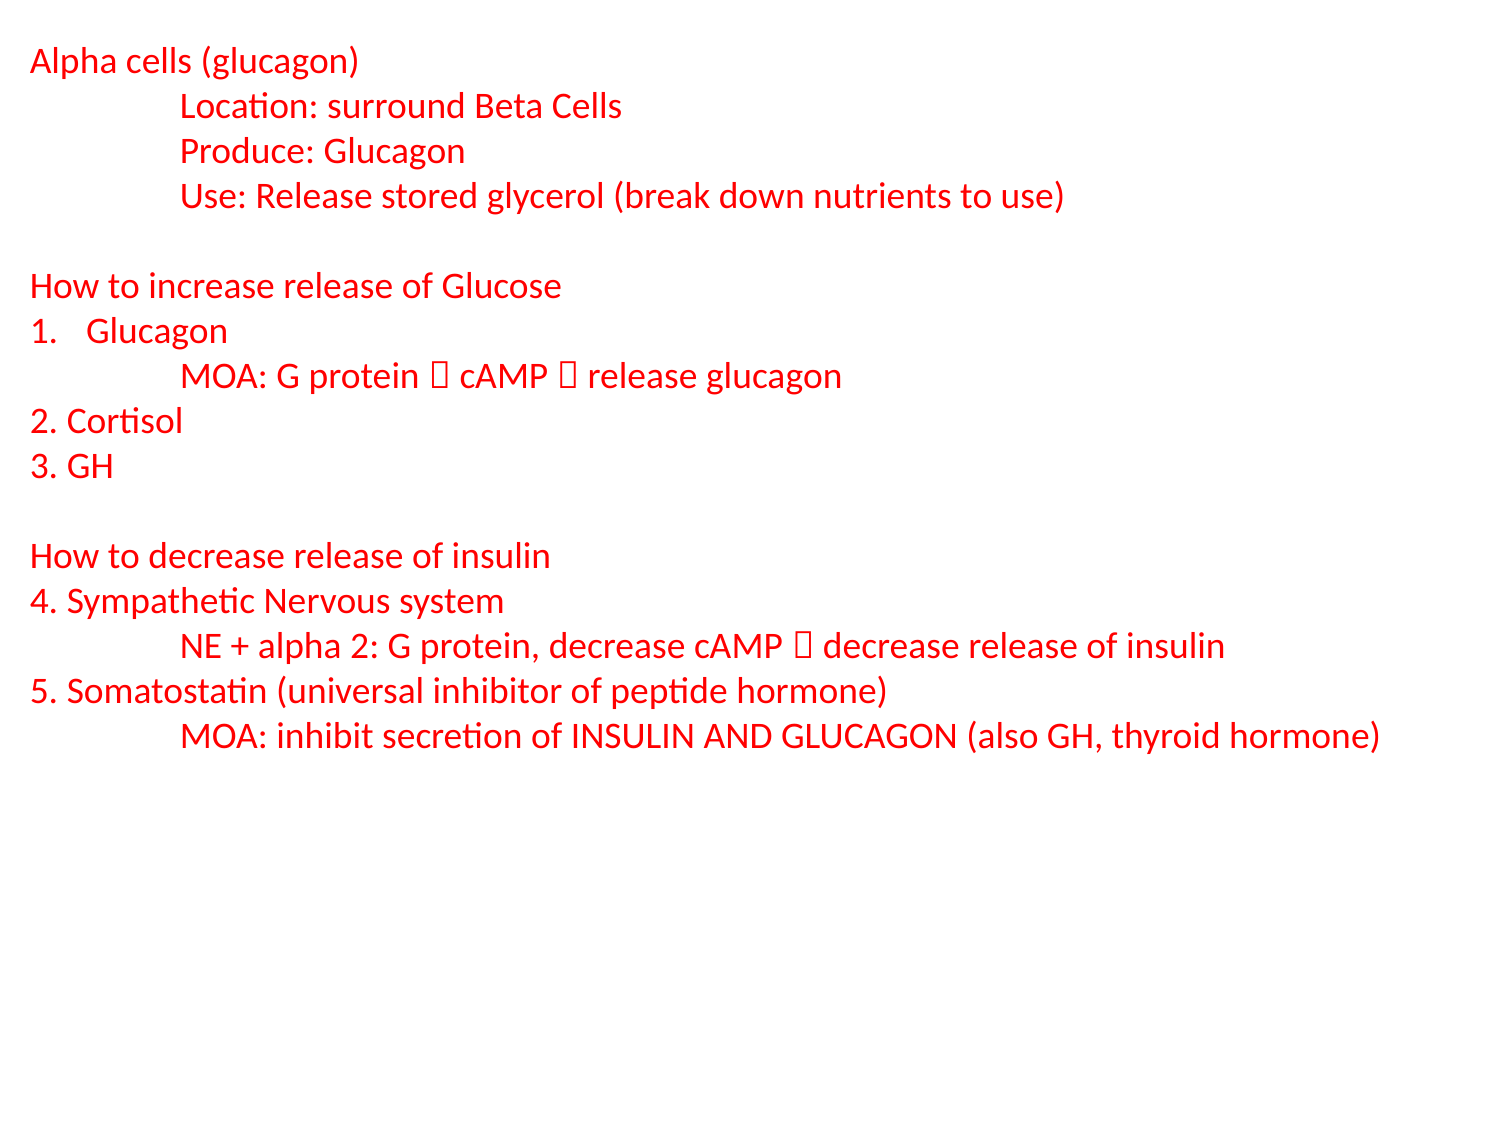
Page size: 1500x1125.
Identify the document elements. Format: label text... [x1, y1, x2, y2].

text_box Alpha cells (glucagon) Location: surround Beta Cells Produce: Glucagon Use: Release stored glycerol (break down nutrients to use) How to increase release of Glucose Glucagon MOA: G protein  cAMP  release glucagon 2. Cortisol 3. GH How to decrease release of insulin 4. Sympathetic Nervous system NE + alpha 2: G protein, decrease cAMP  decrease release of insulin 5. Somatostatin (universal inhibitor of peptide hormone) MOA: inhibit secretion of INSULIN AND GLUCAGON (also GH, thyroid hormone) [15, 29, 1471, 764]
